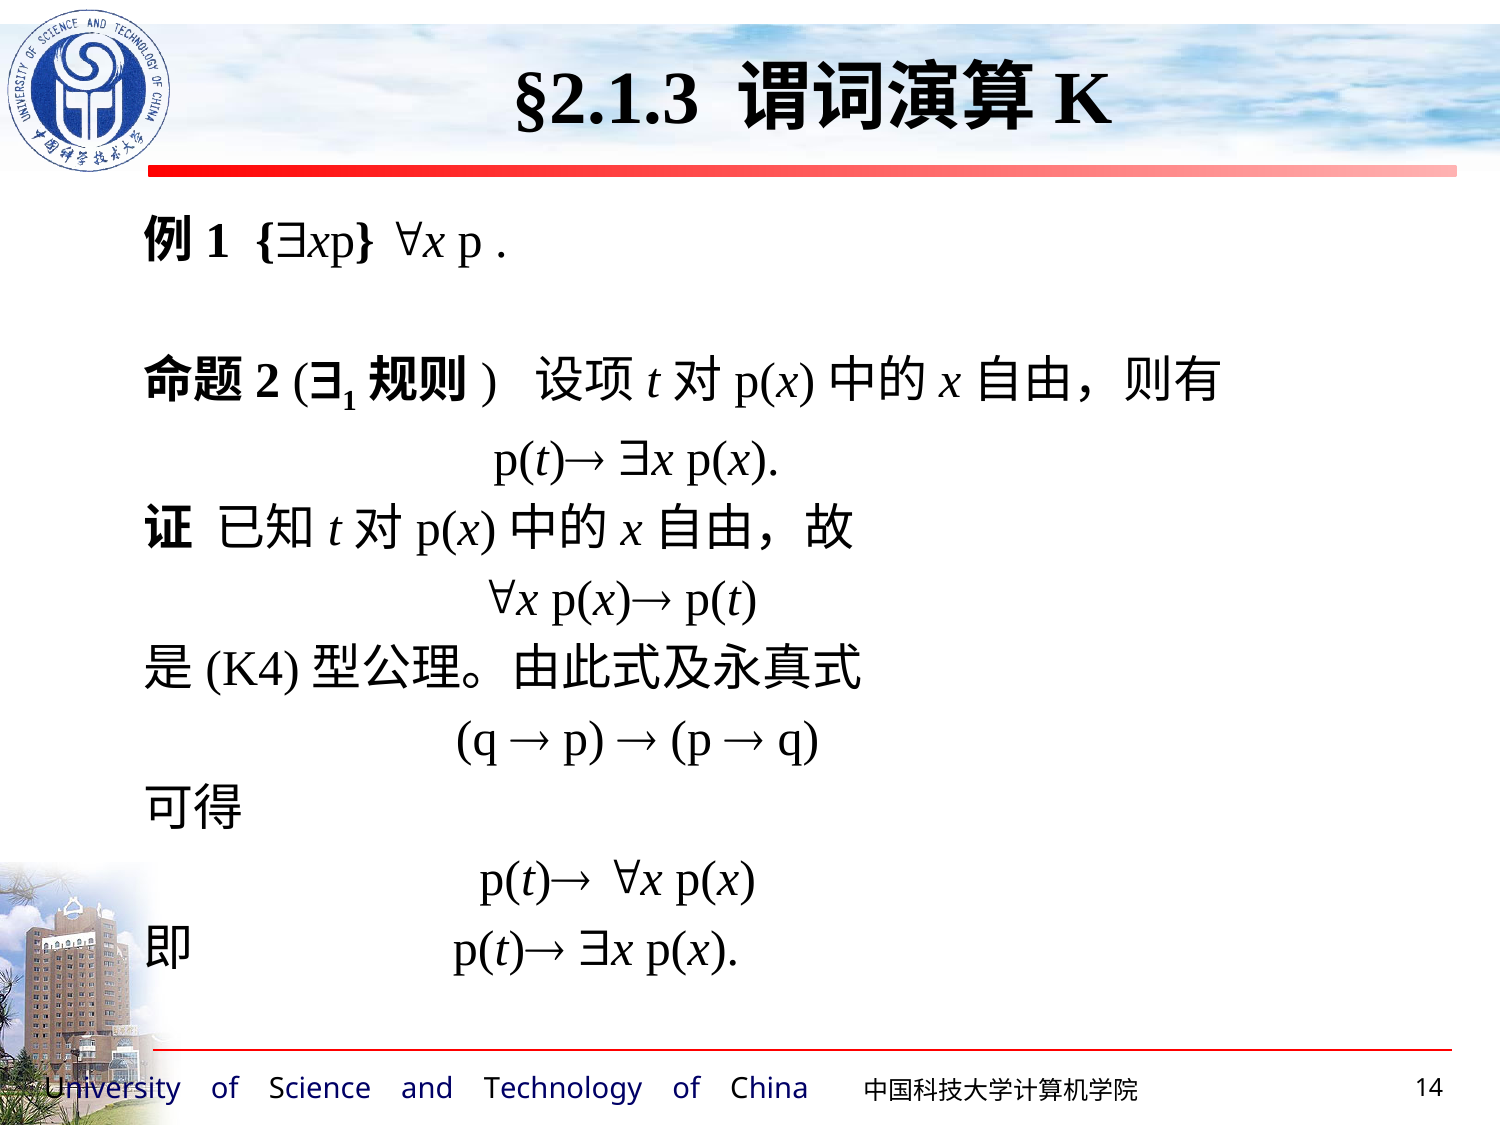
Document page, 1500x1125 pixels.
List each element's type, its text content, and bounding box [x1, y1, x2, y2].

text_box §2.1.3 谓词演算K [187, 37, 1438, 149]
picture [0, 0, 1500, 184]
picture [0, 862, 181, 1125]
